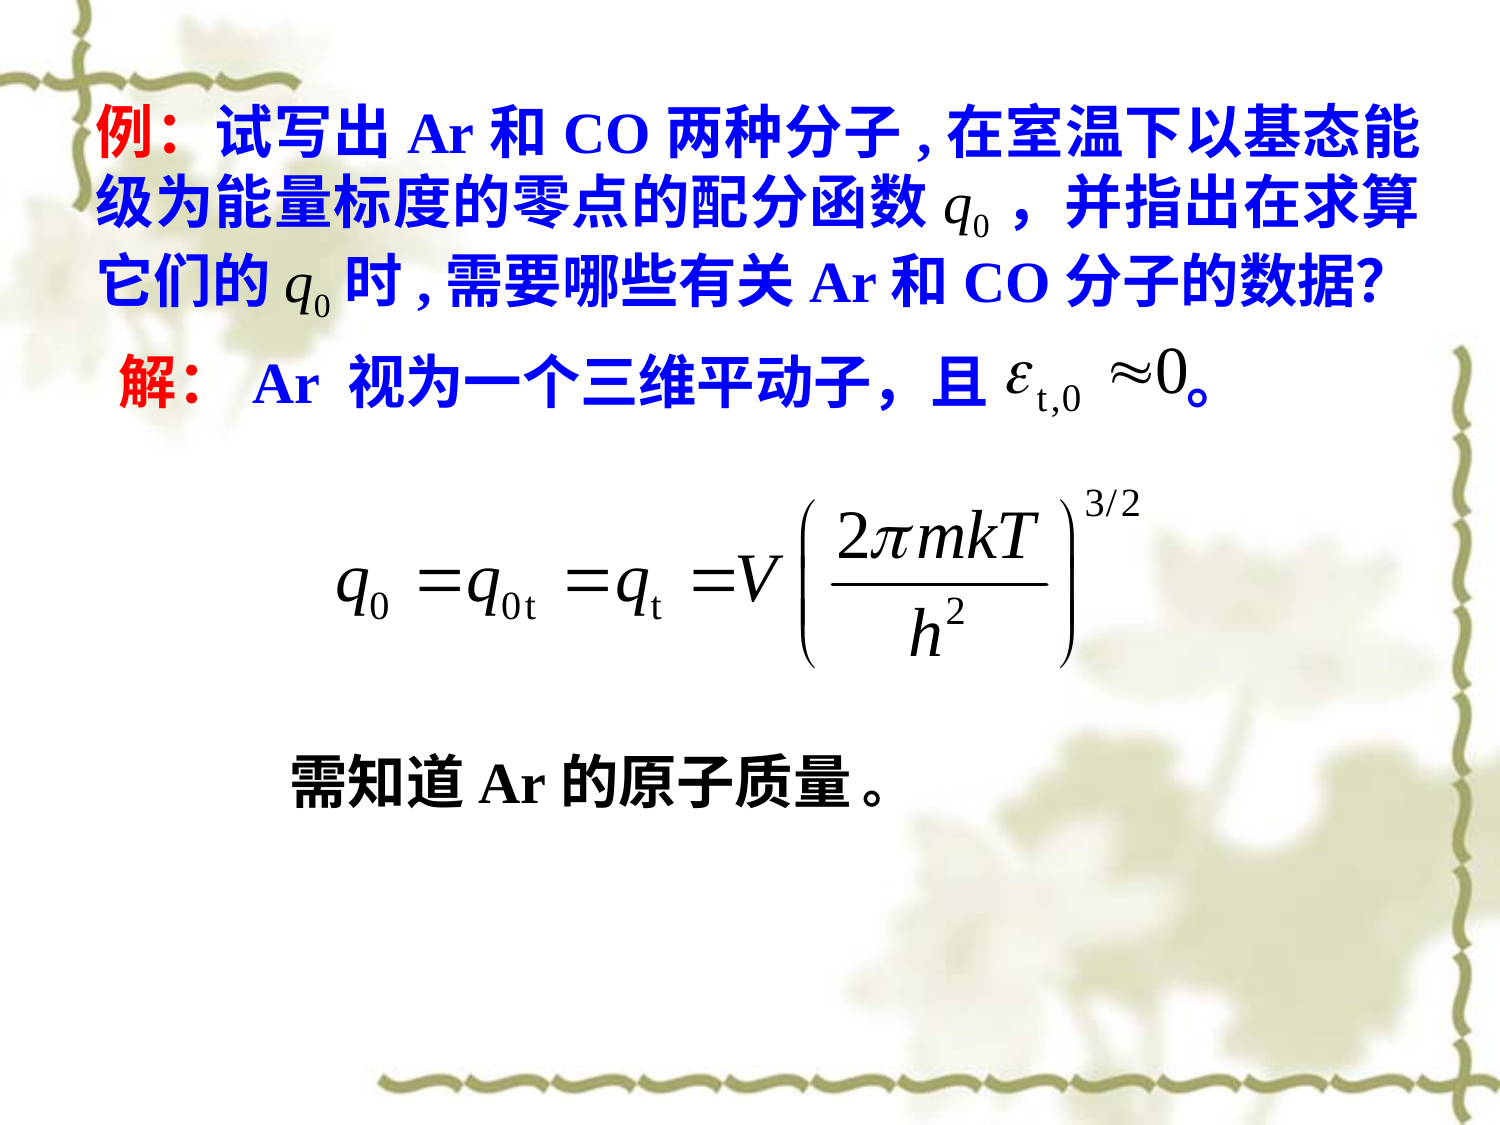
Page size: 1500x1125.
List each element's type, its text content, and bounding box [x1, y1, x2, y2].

text_box 解： [104, 338, 232, 424]
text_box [237, 326, 1369, 434]
picture [0, 0, 1500, 1125]
text_box 例：试写出Ar和CO两种分子,在室温下以基态能级为能量标度的零点的配分函数q0，并指出在求算它们的q0时,需要哪些有关Ar和CO分子的数据？ [81, 87, 1436, 332]
text_box 需知道Ar的原子质量 。 [275, 737, 1225, 823]
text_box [324, 468, 1156, 684]
